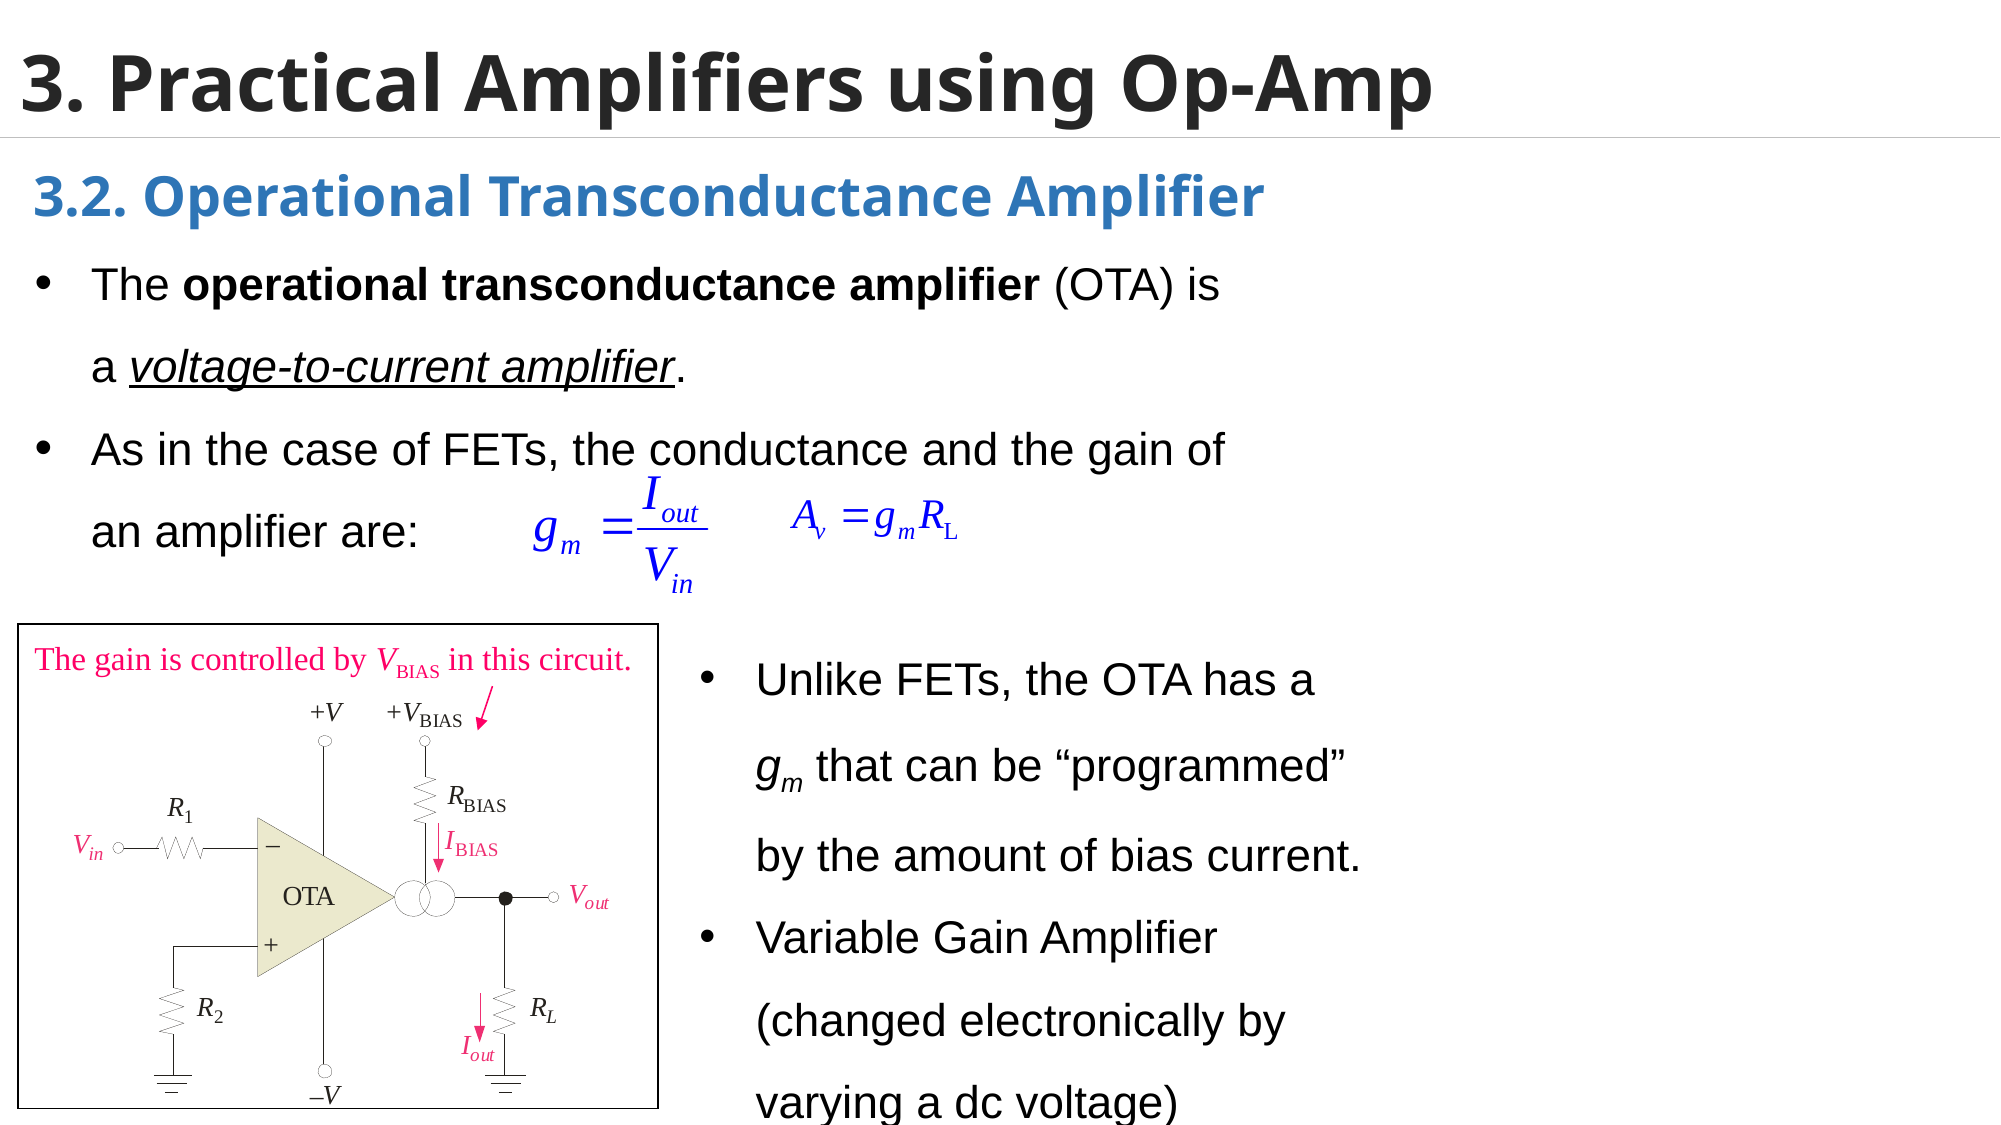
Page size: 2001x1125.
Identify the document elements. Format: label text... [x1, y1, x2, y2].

text_box Unlike FETs, the OTA has a gm that can be “programmed” by the amount of bias current. Variable Gain Amplifier (changed electronically by varying a dc voltage) [684, 614, 1385, 1125]
text_box The operational transconductance amplifier (OTA) is a voltage-to-current amplifier. As in the case of FETs, the conductance and the gain of an amplifier are: [19, 262, 1266, 414]
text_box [523, 462, 719, 604]
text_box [17, 623, 685, 1109]
title 3. Practical Amplifiers using Op-Amp [0, 34, 1968, 135]
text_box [782, 486, 966, 550]
text_box 3.2. Operational Transconductance Amplifier [18, 160, 2000, 262]
